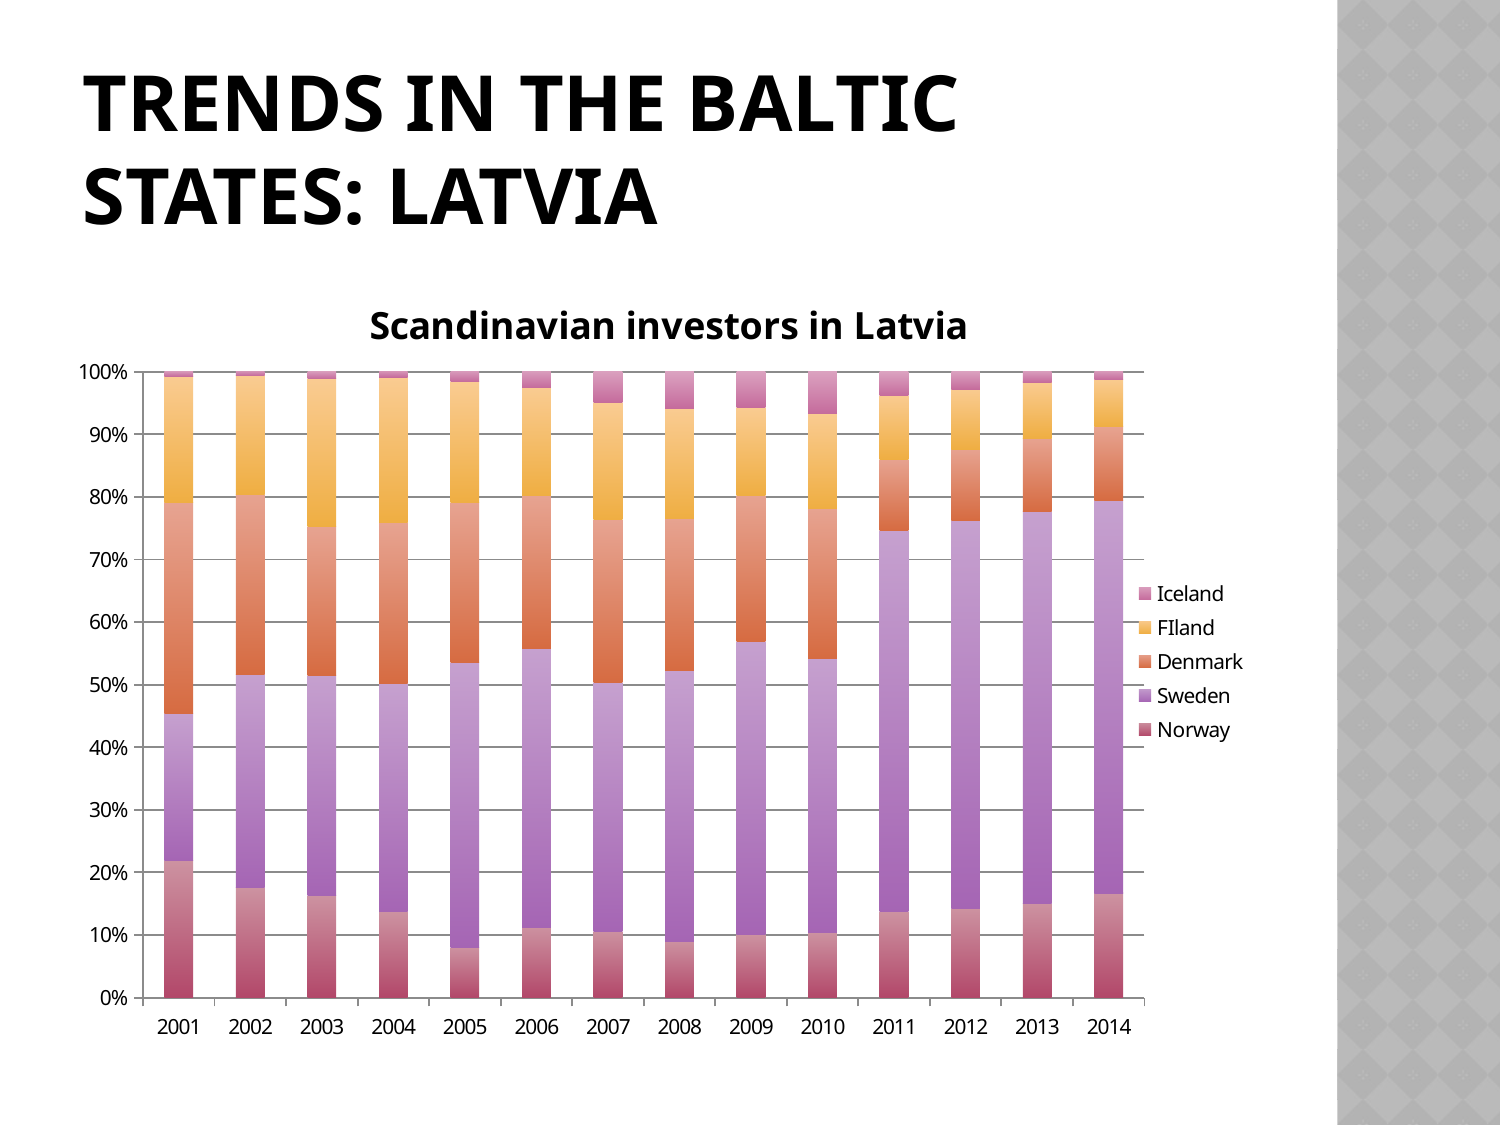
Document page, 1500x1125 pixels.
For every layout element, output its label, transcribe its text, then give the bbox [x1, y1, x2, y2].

chart [74, 263, 1263, 1060]
title Trends in the Baltic States: Latvia [75, 52, 1263, 240]
